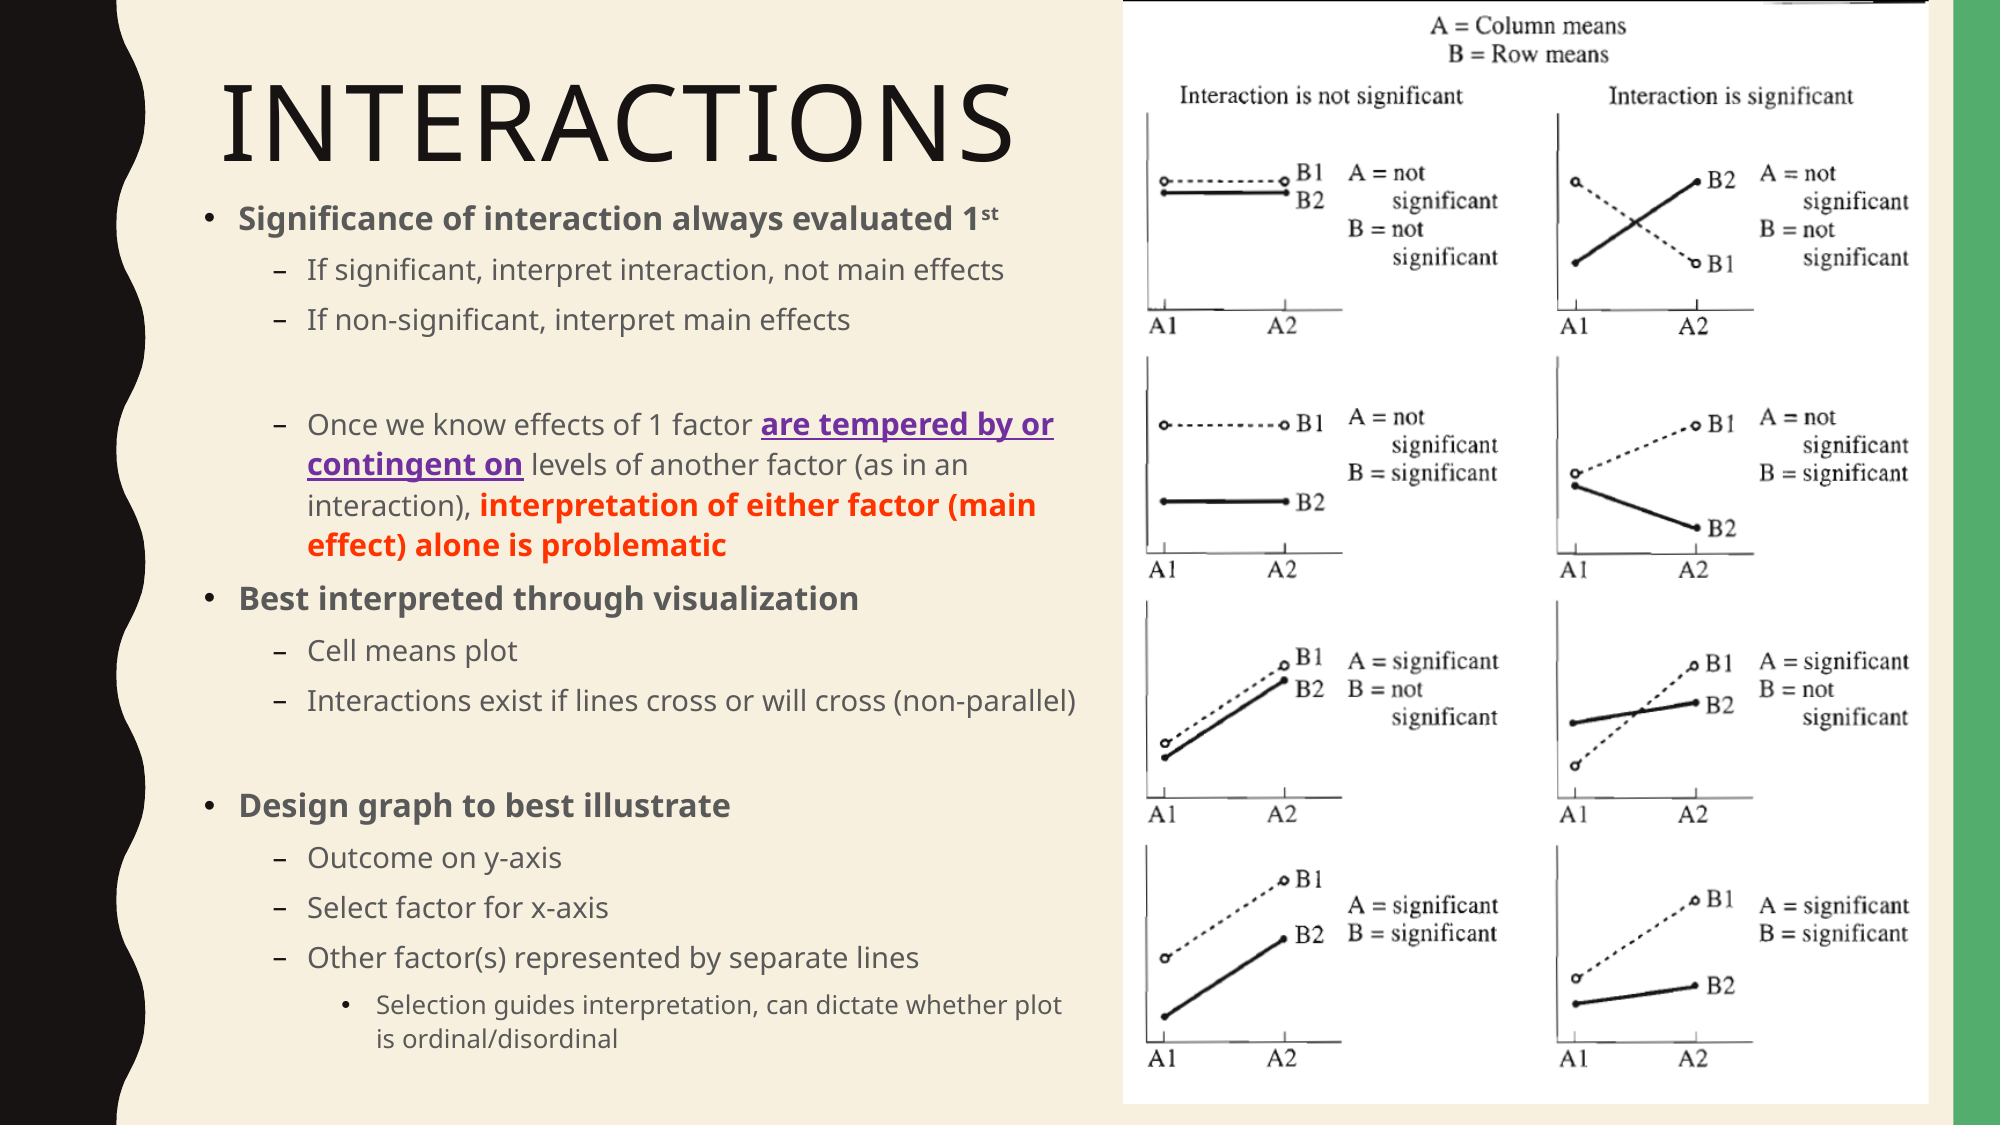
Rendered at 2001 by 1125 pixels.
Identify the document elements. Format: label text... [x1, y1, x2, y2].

picture [1123, 0, 1929, 1104]
title interactions [205, 62, 1123, 308]
list Significance of interaction always evaluated 1st If significant, interpret interaction, not main effects If non-significant, interpret main effects Once we know effects of 1 factor are tempered by or contingent on levels of another factor (as in an interaction), interpretation of either factor (main effect) alone is problematic Best interpreted through visualization Cell means plot Interactions exist if lines cross or will cross (non-parallel) Design graph to best illustrate Outcome on y-axis Select factor for x-axis Other factor(s) represented by separate lines Selection guides interpretation, can dictate whether plot is ordinal/disordinal [188, 186, 1092, 1092]
